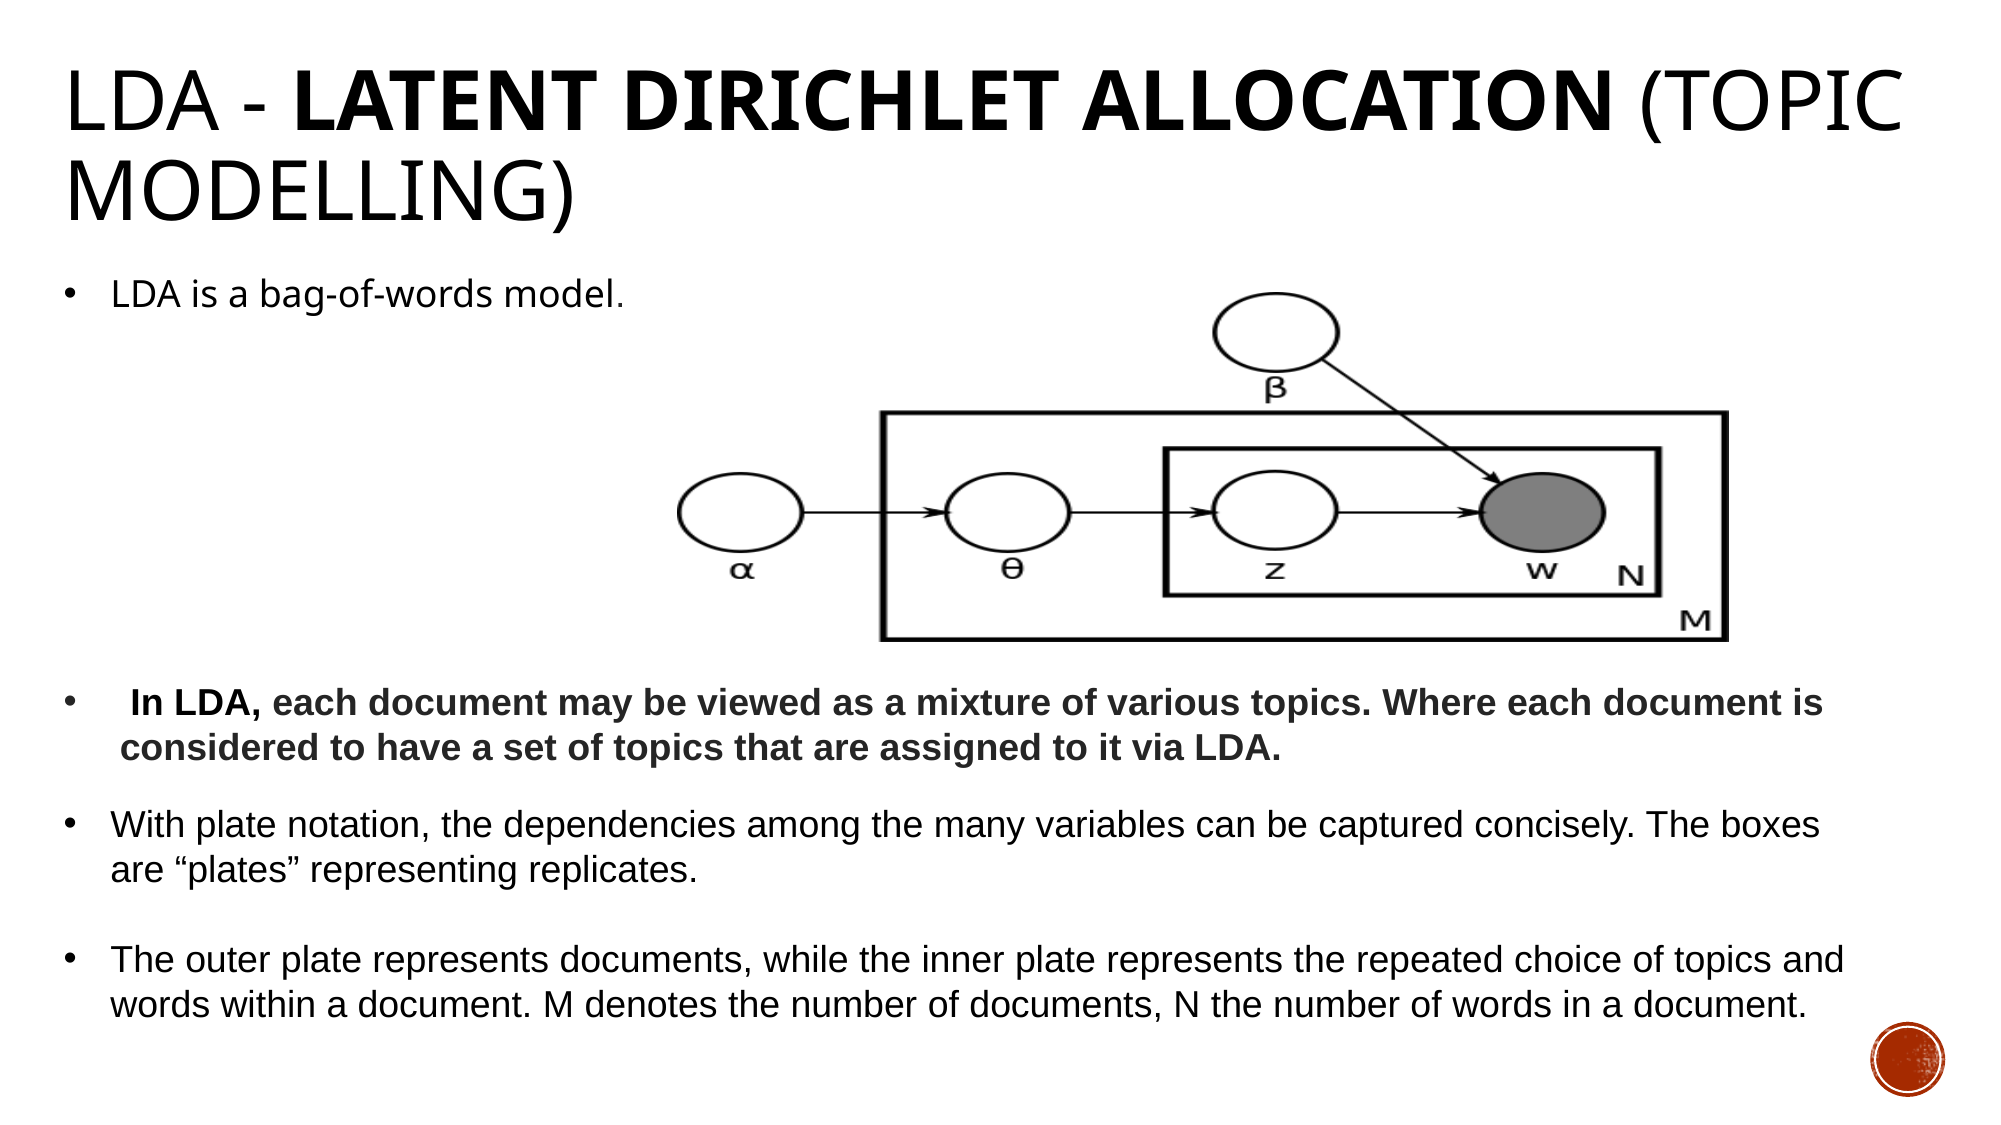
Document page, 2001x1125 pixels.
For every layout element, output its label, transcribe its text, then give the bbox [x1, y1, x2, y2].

title LDA - Latent Dirichlet Allocation (TOPIC MODELLING) [48, 16, 1971, 281]
picture [677, 292, 1729, 642]
text_box With plate notation, the dependencies among the many variables can be captured concisely. The boxes are “plates” representing replicates. The outer plate represents documents, while the inner plate represents the repeated choice of topics and words within a document. M denotes the number of documents, N the number of words in a document. [48, 792, 1890, 1033]
text_box LDA is a bag-of-words model. [48, 262, 1925, 323]
text_box In LDA, each document may be viewed as a mixture of various topics. Where each document is considered to have a set of topics that are assigned to it via LDA. [48, 670, 1890, 775]
